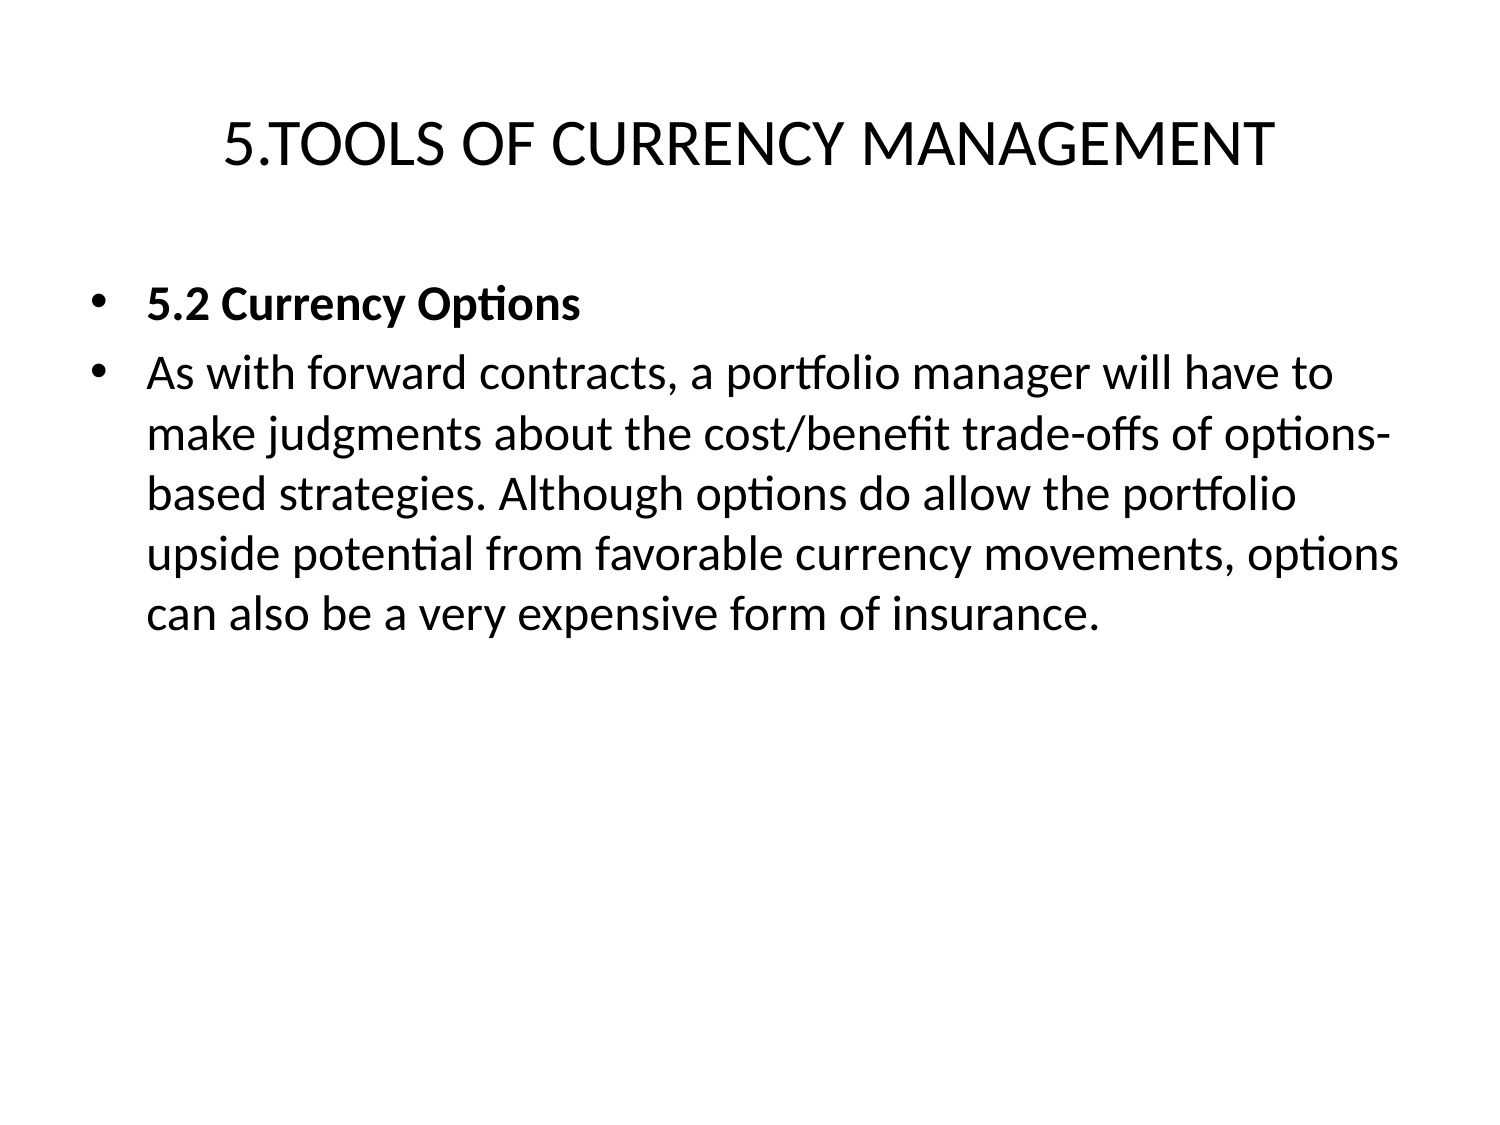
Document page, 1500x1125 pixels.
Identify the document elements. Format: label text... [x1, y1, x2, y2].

title 5.TOOLS OF CURRENCY MANAGEMENT [75, 45, 1425, 233]
list 5.2 Currency Options As with forward contracts, a portfolio manager will have to make judgments about the cost/benefit trade-offs of options-based strategies. Although options do allow the portfolio upside potential from favorable currency movements, options can also be a very expensive form of insurance. [75, 262, 1425, 1005]
